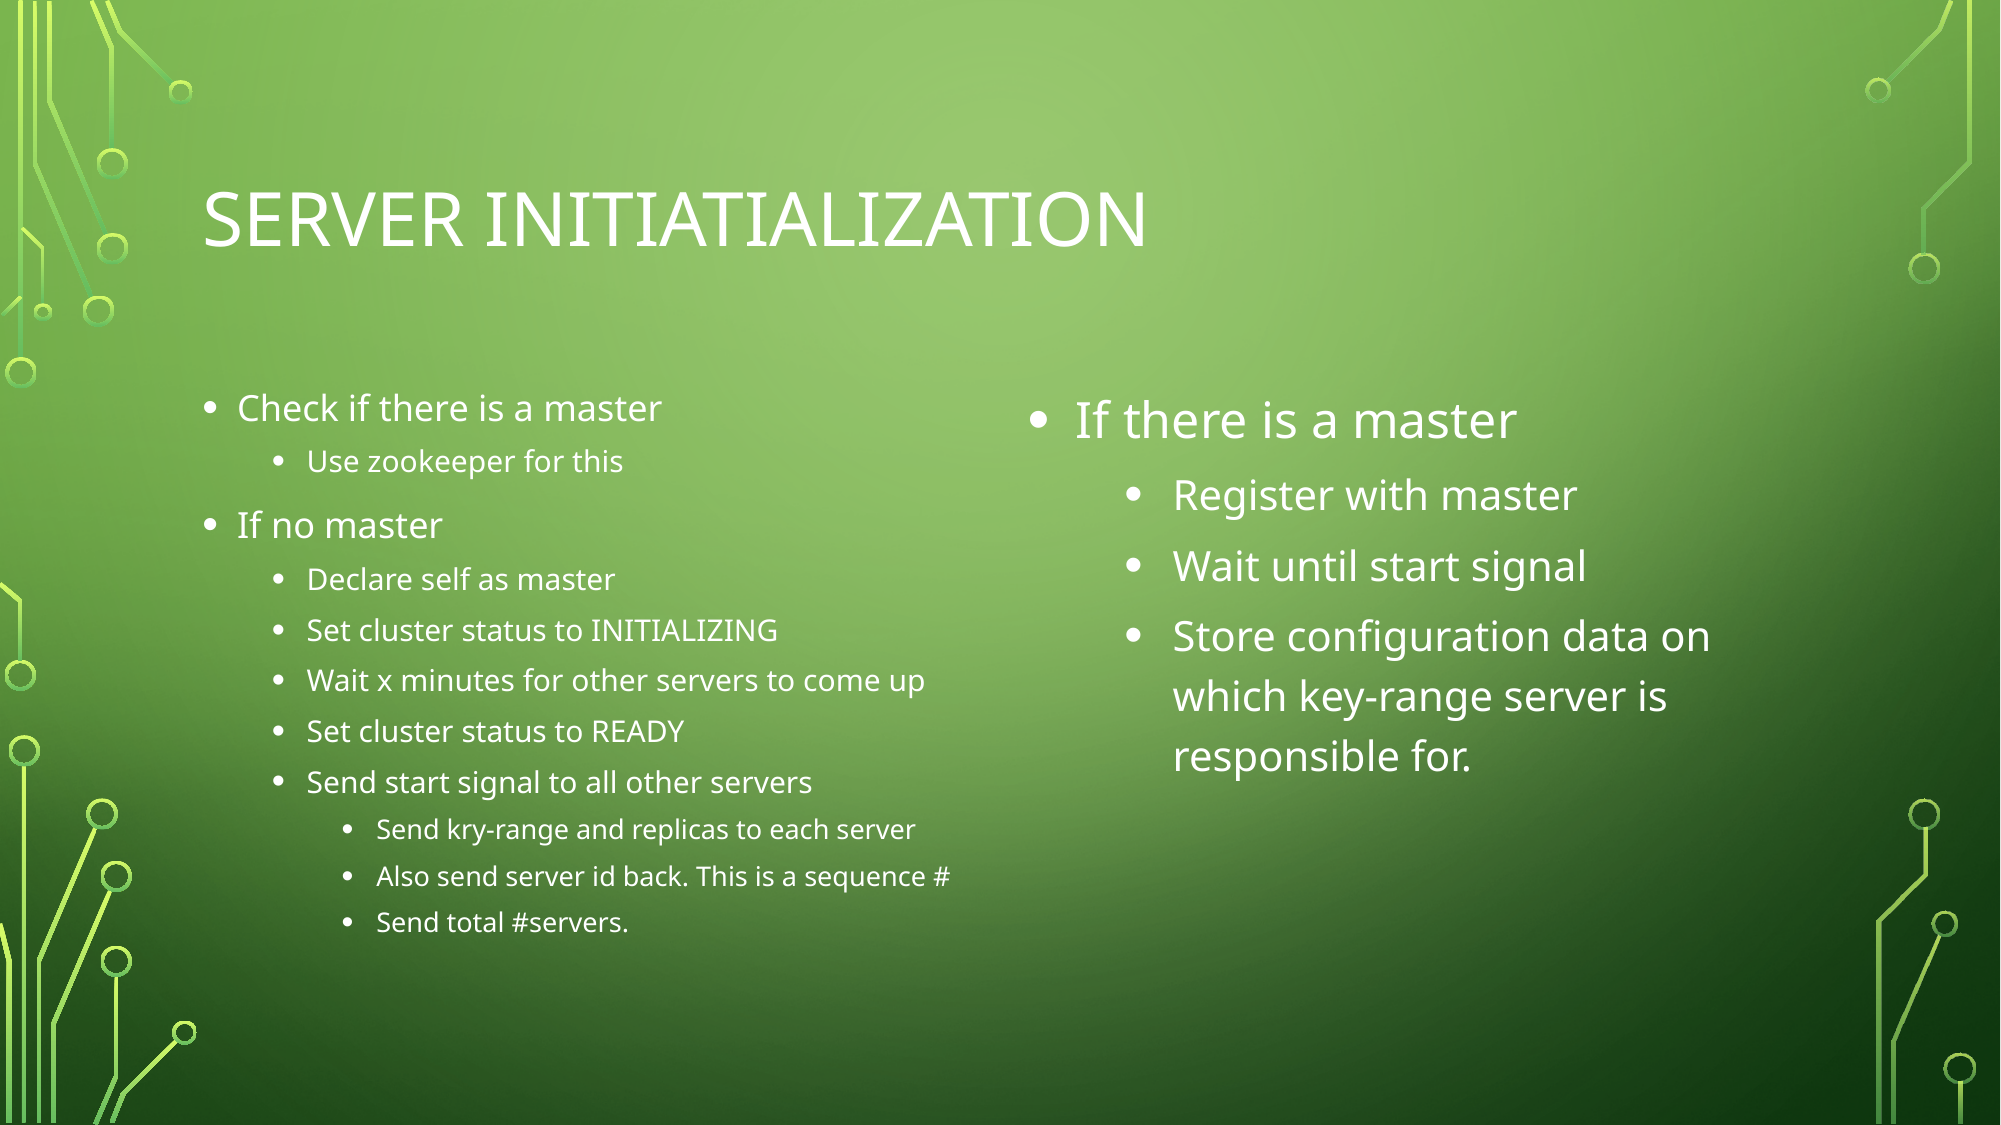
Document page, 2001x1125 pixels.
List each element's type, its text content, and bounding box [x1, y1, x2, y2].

list If there is a master Register with master Wait until start signal Store configuration data on which key-range server is responsible for. [1012, 369, 1813, 950]
title SERVER initiatialization [187, 101, 1813, 344]
list Check if there is a master Use zookeeper for this If no master Declare self as master Set cluster status to INITIALIZING Wait x minutes for other servers to come up Set cluster status to READY Send start signal to all other servers Send kry-range and replicas to each server Also send server id back. This is a sequence # Send total #servers. [187, 369, 988, 950]
